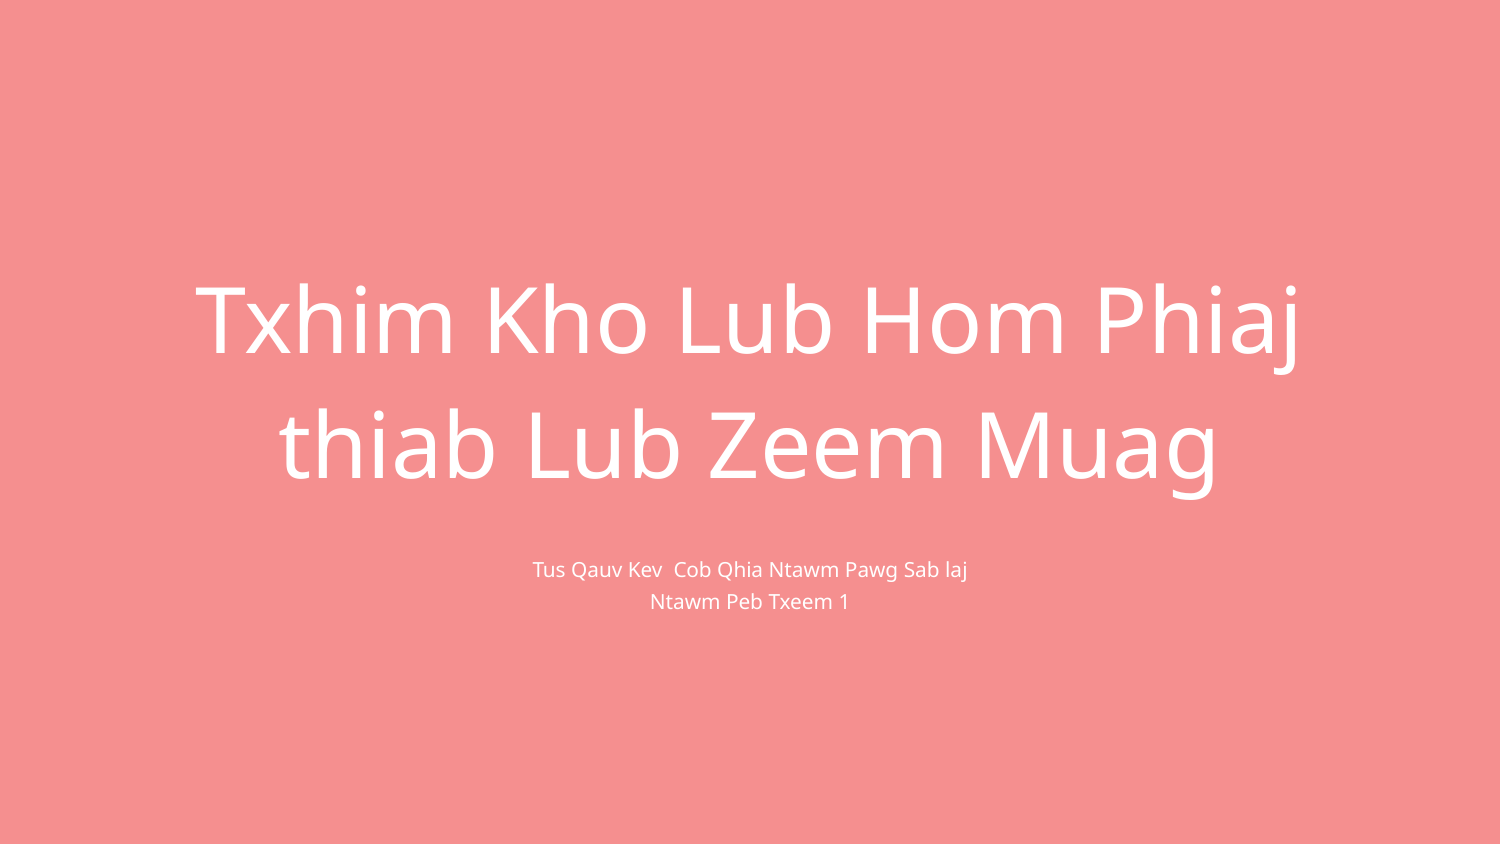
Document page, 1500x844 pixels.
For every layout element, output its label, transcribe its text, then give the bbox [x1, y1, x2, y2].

title Txhim Kho Lub Hom Phiaj thiab Lub Zeem Muag [83, 233, 1417, 529]
subtitle Tus Qauv Kev Cob Qhia Ntawm Pawg Sab laj Ntawm Peb Txeem 1 [507, 535, 993, 651]
